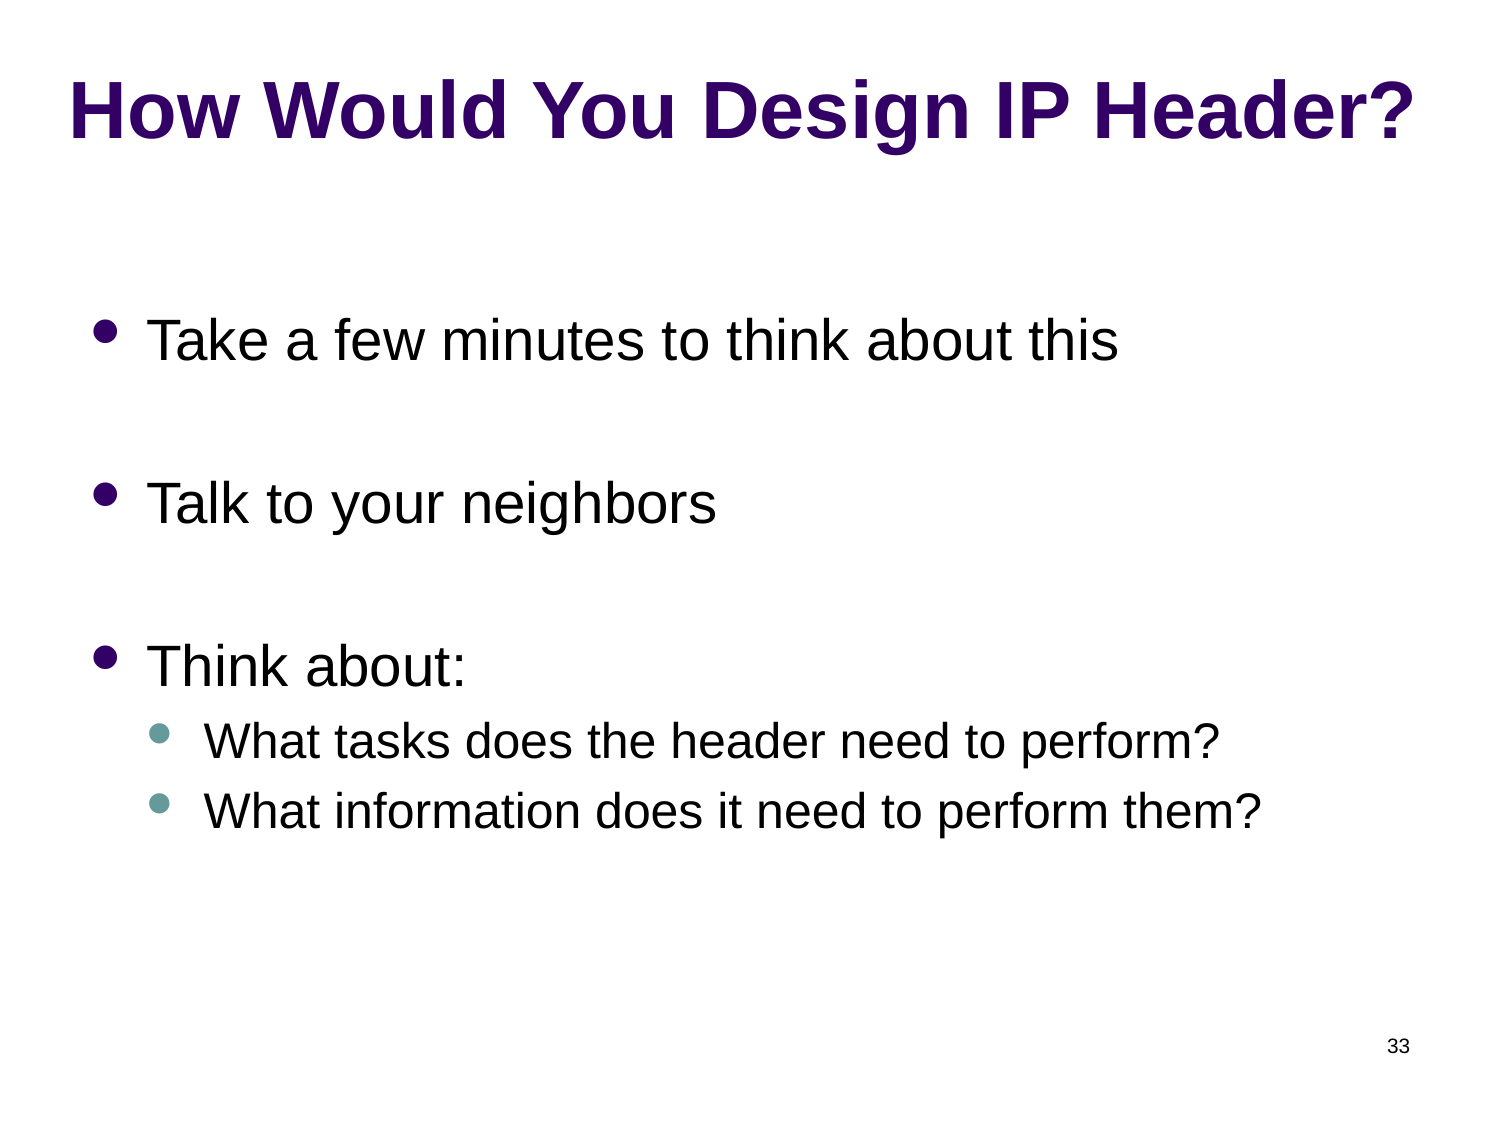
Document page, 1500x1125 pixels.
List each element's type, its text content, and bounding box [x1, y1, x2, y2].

list Take a few minutes to think about this Talk to your neighbors Think about: What tasks does the header need to perform? What information does it need to perform them? [75, 212, 1475, 1006]
title How Would You Design IP Header? [0, 20, 1500, 163]
slide_number 33 [1074, 1024, 1426, 1101]
